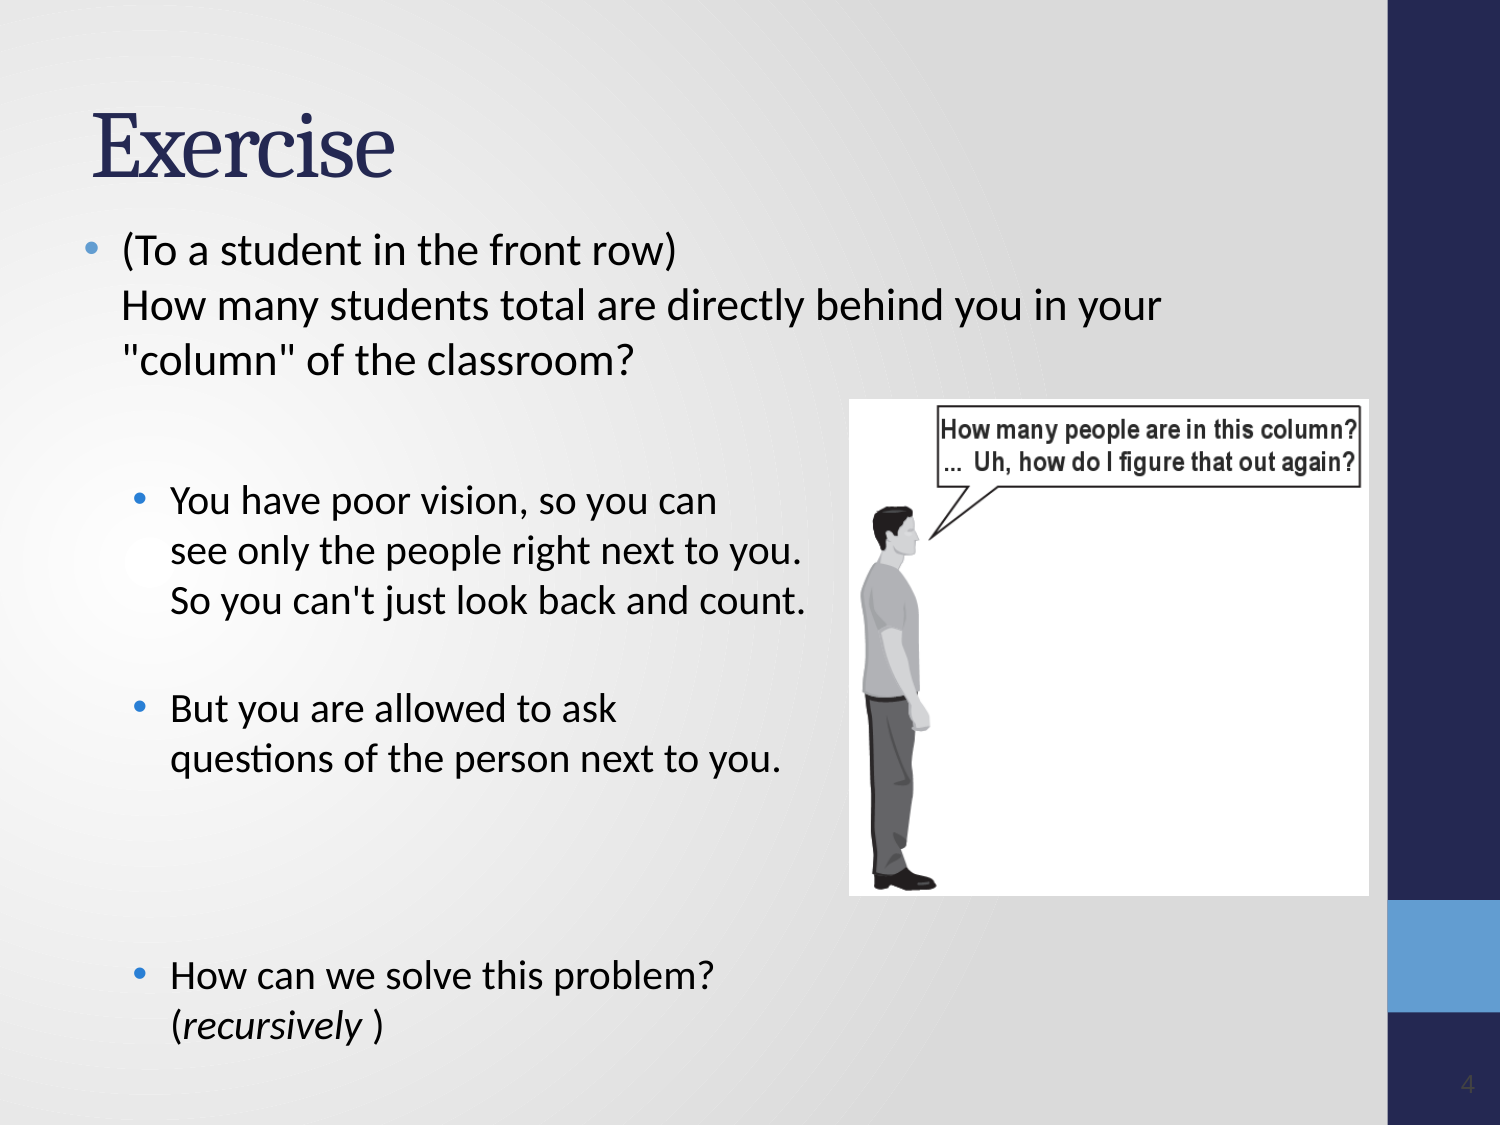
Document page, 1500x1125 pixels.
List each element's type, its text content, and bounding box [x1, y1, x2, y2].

title Exercise [75, 45, 1325, 212]
picture [849, 399, 1370, 897]
list (To a student in the front row) How many students total are directly behind you in your "column" of the classroom? You have poor vision, so you can see only the people right next to you. So you can't just look back and count. But you are allowed to ask questions of the person next to you. How can we solve this problem? (recursively ) [50, 212, 1325, 1050]
